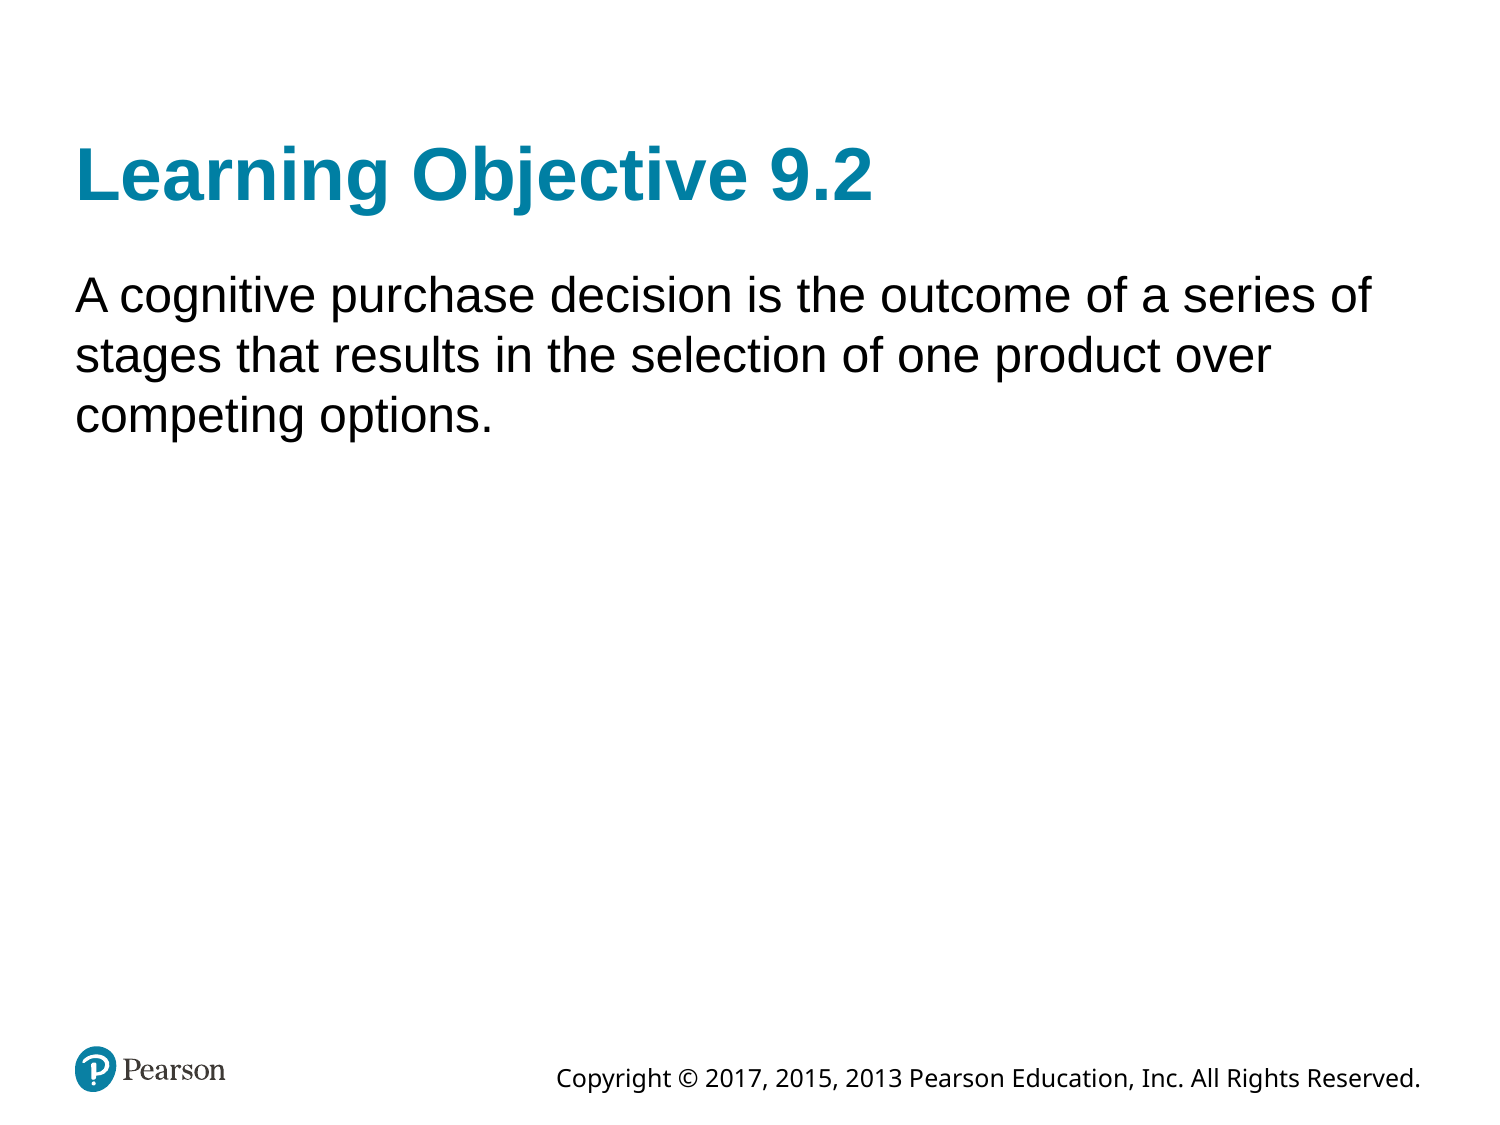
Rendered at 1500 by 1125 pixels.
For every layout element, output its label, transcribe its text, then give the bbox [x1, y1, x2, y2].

list A cognitive purchase decision is the outcome of a series of stages that results in the selection of one product over competing options. [75, 262, 1425, 1005]
title Learning Objective 9.2 [75, 35, 1425, 216]
